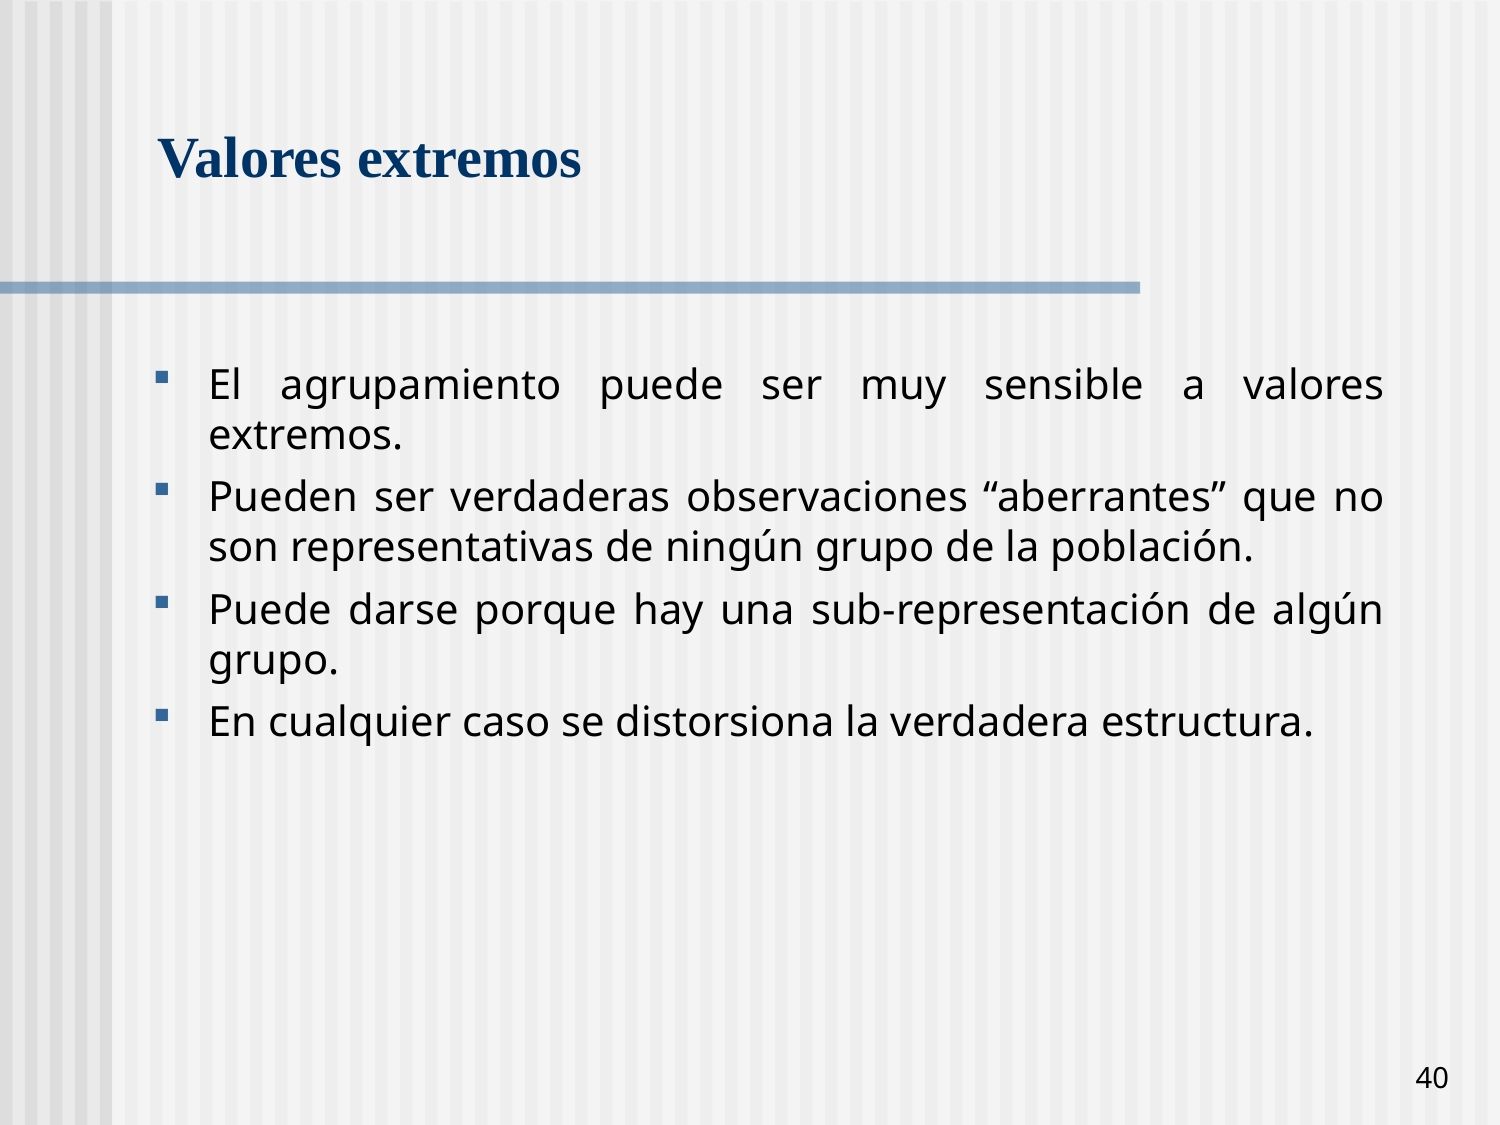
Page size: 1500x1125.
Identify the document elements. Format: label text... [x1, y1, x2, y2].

slide_number 40 [1151, 1031, 1465, 1107]
list El agrupamiento puede ser muy sensible a valores extremos. Pueden ser verdaderas observaciones “aberrantes” que no son representativas de ningún grupo de la población. Puede darse porque hay una sub-representación de algún grupo. En cualquier caso se distorsiona la verdadera estructura. [137, 350, 1400, 1003]
title Valores extremos [142, 109, 1482, 267]
